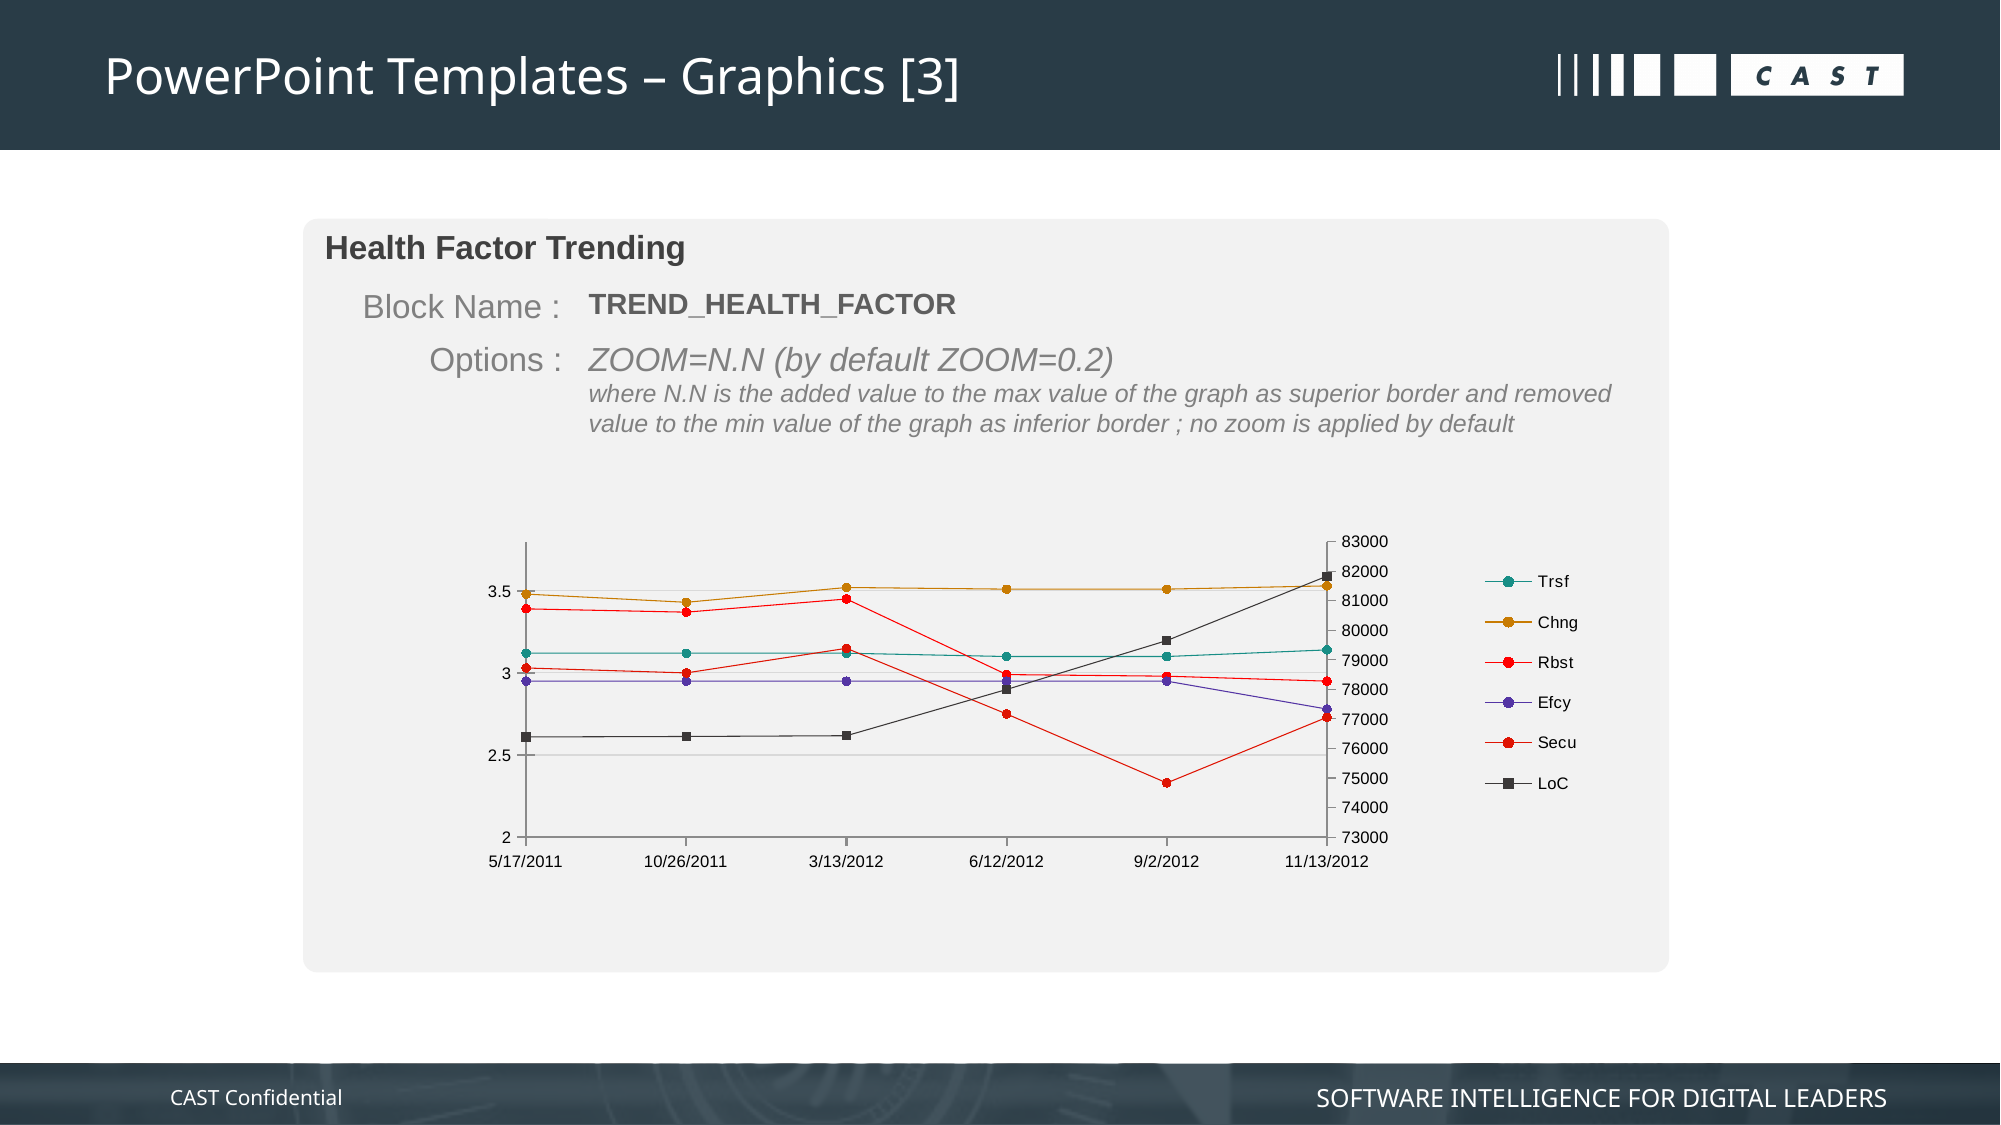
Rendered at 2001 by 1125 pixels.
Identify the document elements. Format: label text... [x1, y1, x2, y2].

title PowerPoint Templates – Graphics [3] [89, 6, 1527, 150]
picture [1558, 54, 1904, 96]
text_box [295, 218, 1670, 982]
